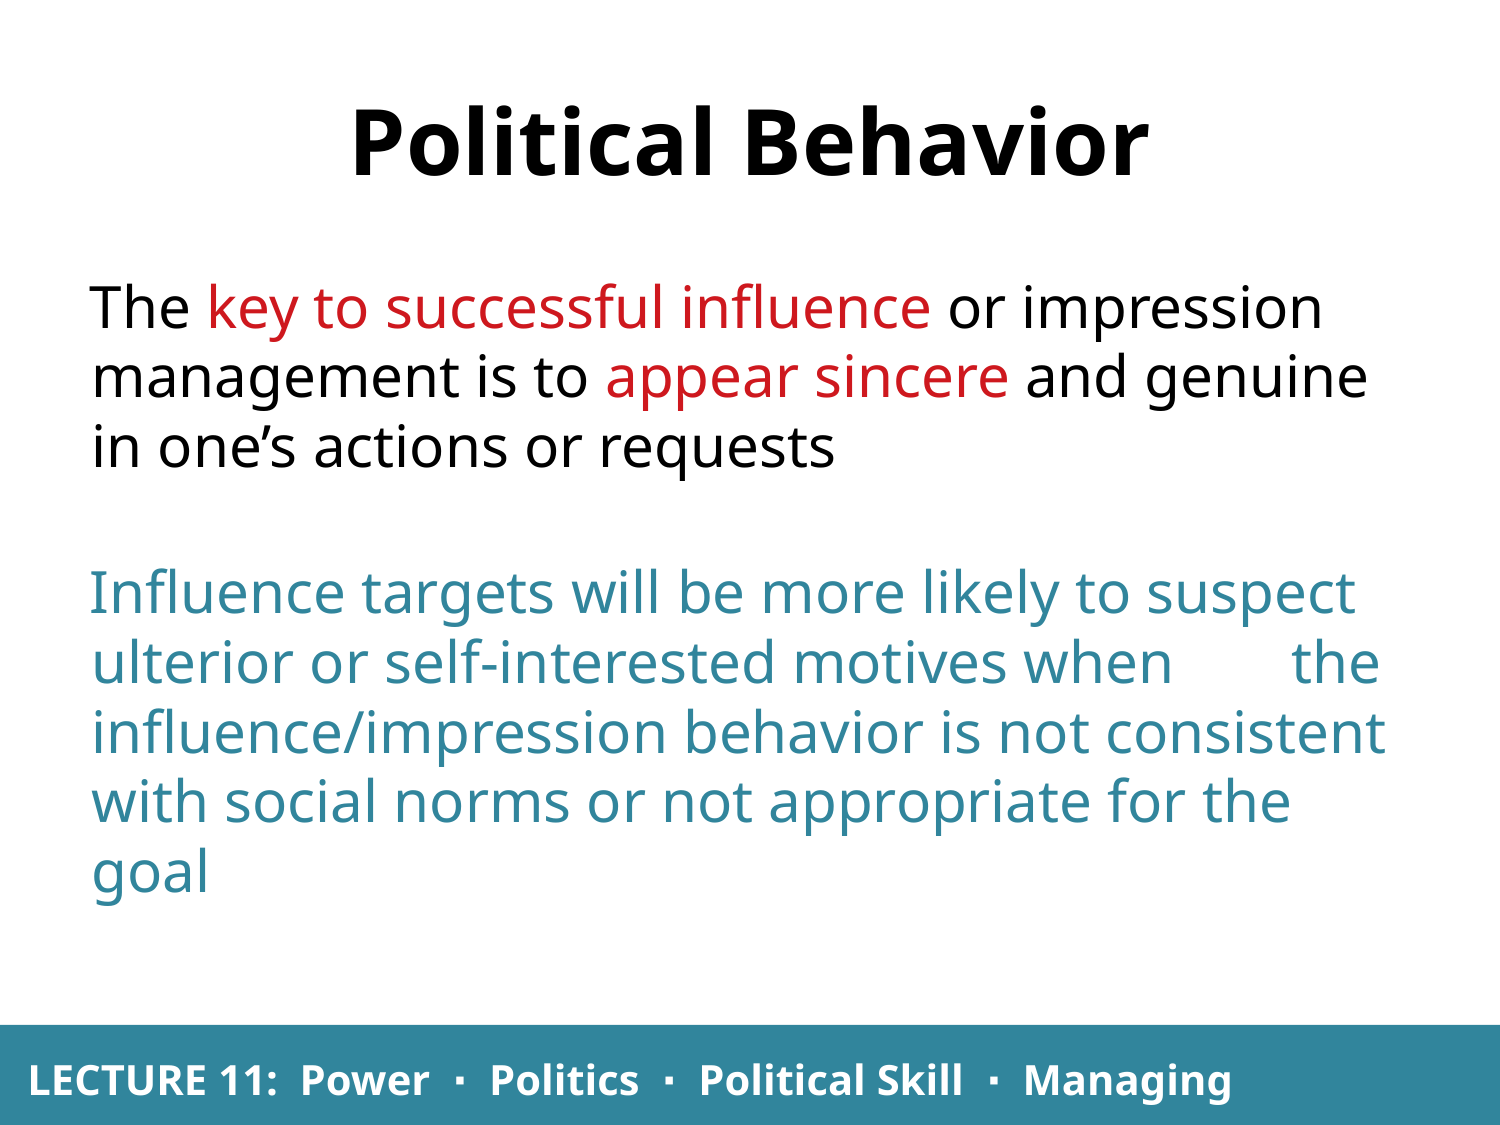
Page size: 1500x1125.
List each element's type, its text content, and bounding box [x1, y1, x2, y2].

text_box The key to successful influence or impression management is to appear sincere and genuine in one’s actions or requests Influence targets will be more likely to suspect ulterior or self-interested motives when the influence/impression behavior is not consistent with social norms or not appropriate for the goal [75, 262, 1425, 1005]
text_box LECTURE 11: Power ∙ Politics ∙ Political Skill ∙ Managing [12, 1046, 1488, 1112]
text_box Political Behavior [75, 45, 1425, 233]
